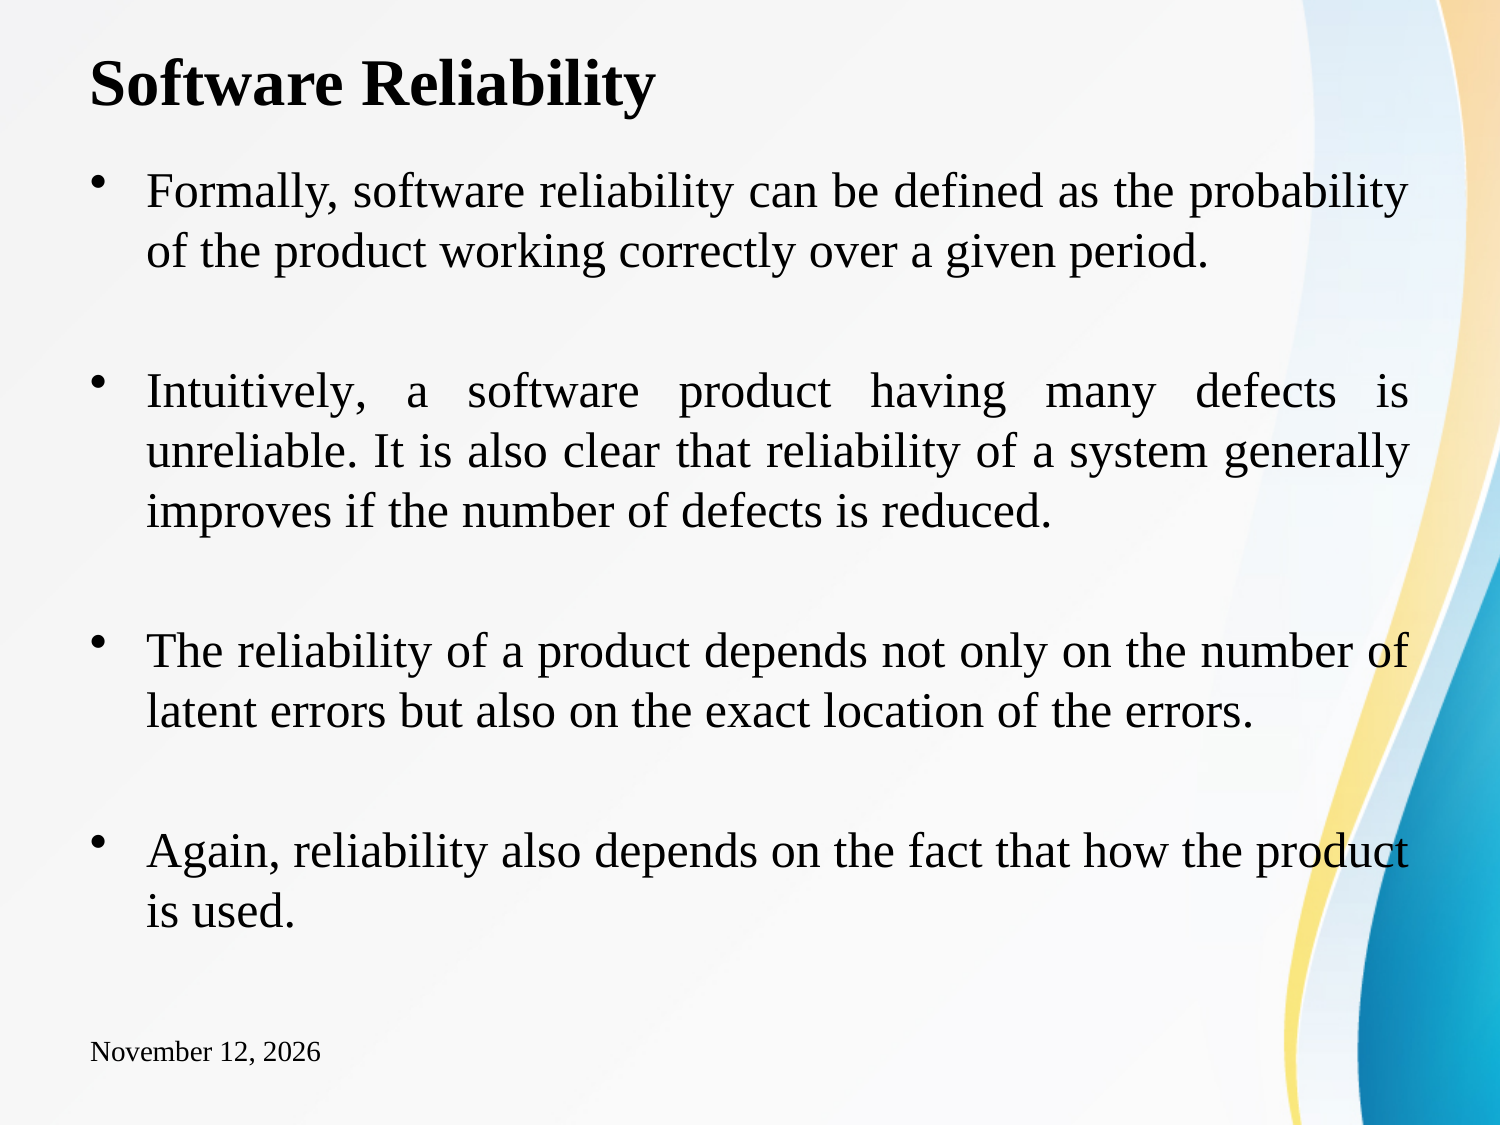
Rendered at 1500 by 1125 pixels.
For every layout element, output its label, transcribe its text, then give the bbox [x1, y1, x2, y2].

picture [0, 0, 1500, 1125]
list Formally, software reliability can be defined as the probability of the product working correctly over a given period. Intuitively, a software product having many defects is unreliable. It is also clear that reliability of a system generally improves if the number of defects is reduced. The reliability of a product depends not only on the number of latent errors but also on the exact location of the errors. Again, reliability also depends on the fact that how the product is used. [74, 150, 1426, 1006]
title Software Reliability [74, 30, 1426, 127]
slide_number [75, 1024, 425, 1103]
slide_number [1074, 1024, 1425, 1103]
